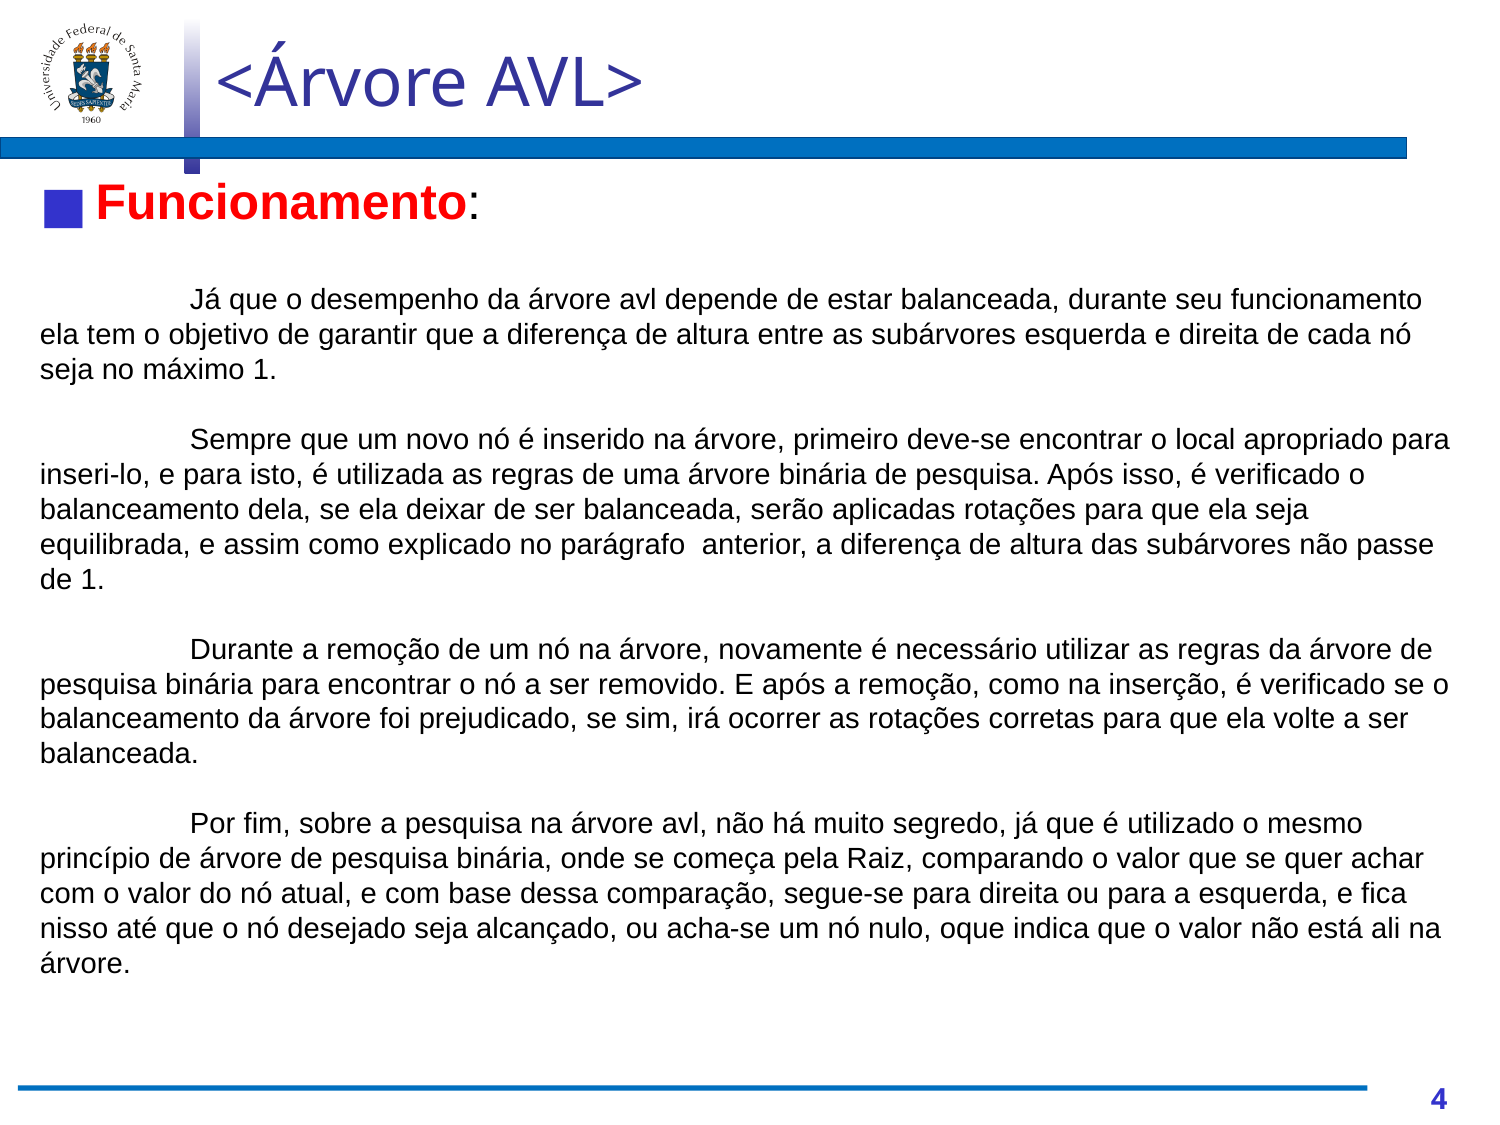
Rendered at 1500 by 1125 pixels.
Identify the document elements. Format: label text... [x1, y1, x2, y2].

text_box Funcionamento: Já que o desempenho da árvore avl depende de estar balanceada, durante seu funcionamento ela tem o objetivo de garantir que a diferença de altura entre as subárvores esquerda e direita de cada nó seja no máximo 1. Sempre que um novo nó é inserido na árvore, primeiro deve-se encontrar o local apropriado para inseri-lo, e para isto, é utilizada as regras de uma árvore binária de pesquisa. Após isso, é verificado o balanceamento dela, se ela deixar de ser balanceada, serão aplicadas rotações para que ela seja equilibrada, e assim como explicado no parágrafo anterior, a diferença de altura das subárvores não passe de 1. Durante a remoção de um nó na árvore, novamente é necessário utilizar as regras da árvore de pesquisa binária para encontrar o nó a ser removido. E após a remoção, como na inserção, é verificado se o balanceamento da árvore foi prejudicado, se sim, irá ocorrer as rotações corretas para que ela volte a ser balanceada. Por fim, sobre a pesquisa na árvore avl, não há muito segredo, já que é utilizado o mesmo princípio de árvore de pesquisa binária, onde se começa pela Raiz, comparando o valor que se quer achar com o valor do nó atual, e com base dessa comparação, segue-se para direita ou para a esquerda, e fica nisso até que o nó desejado seja alcançado, ou acha-se um nó nulo, oque indica que o valor não está ali na árvore. [24, 162, 1484, 1085]
text_box ‹#› [1416, 1053, 1500, 1125]
picture [41, 23, 142, 123]
text_box <Árvore AVL> [200, 26, 1500, 129]
